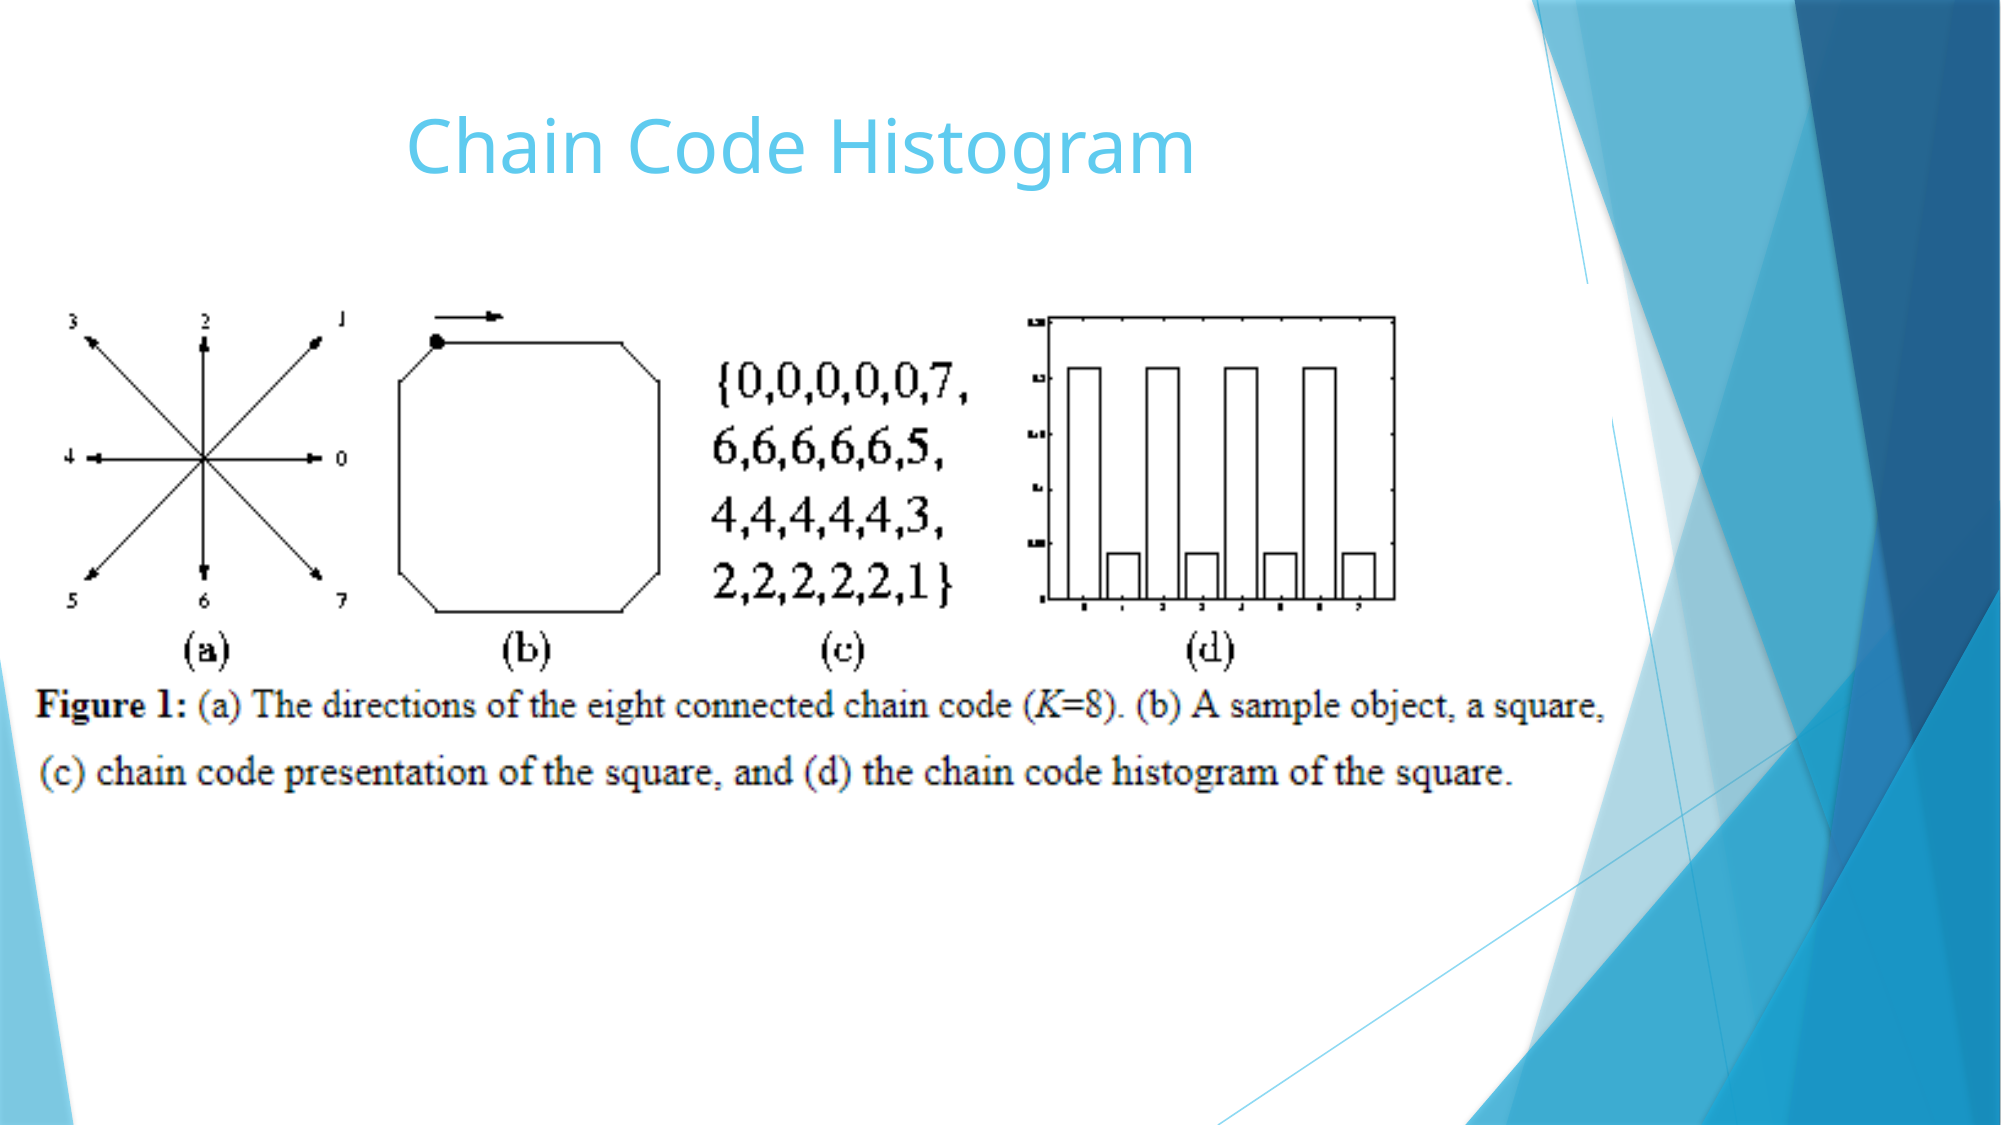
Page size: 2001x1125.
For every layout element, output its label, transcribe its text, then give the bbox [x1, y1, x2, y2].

picture [30, 284, 1612, 811]
text_box Chain Code Histogram [97, 91, 1508, 282]
